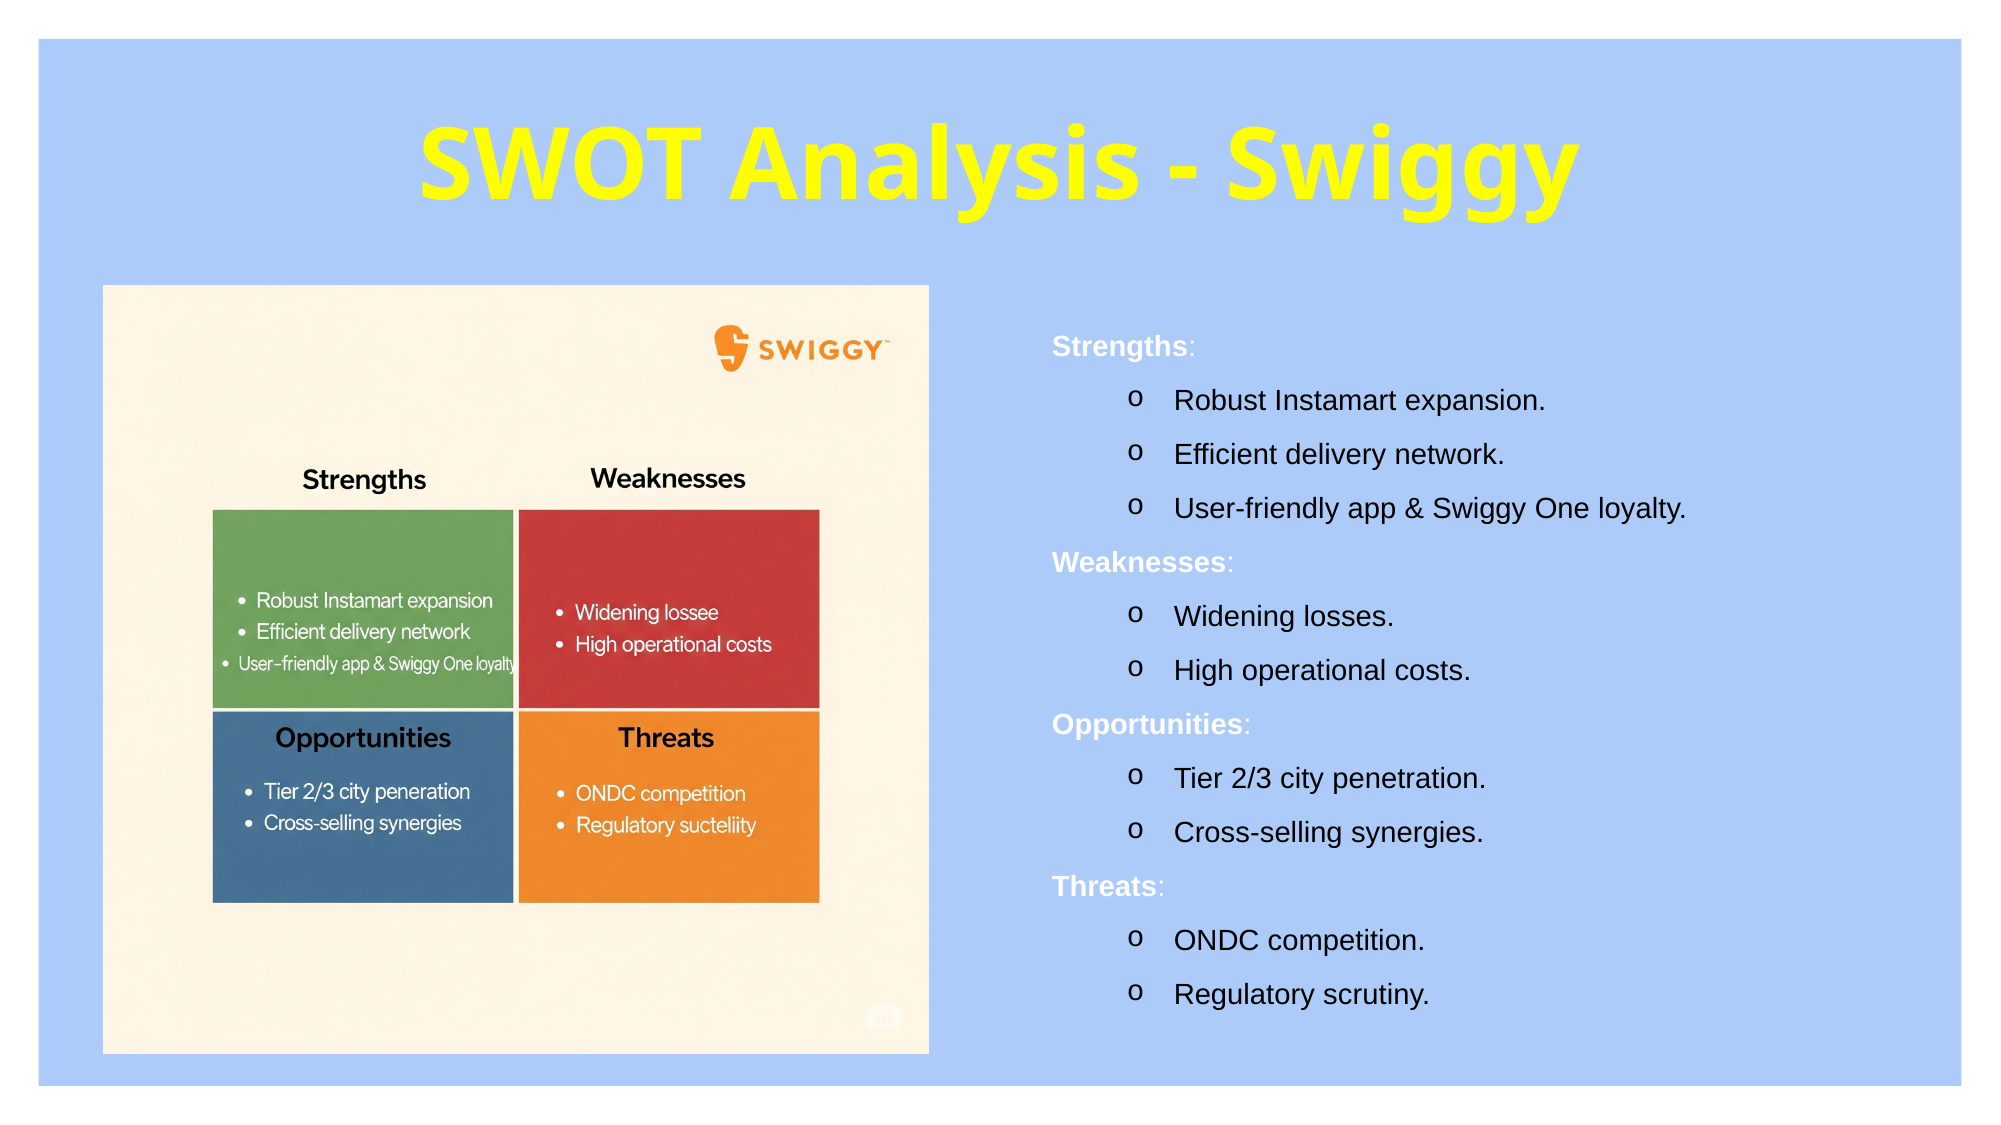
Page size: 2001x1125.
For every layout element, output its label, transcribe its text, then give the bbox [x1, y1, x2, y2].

title SWOT Analysis - Swiggy [174, 71, 1825, 263]
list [103, 285, 929, 1054]
text_box Strengths: Robust Instamart expansion. Efficient delivery network. User-friendly app & Swiggy One loyalty. Weaknesses: Widening losses. High operational costs. Opportunities: Tier 2/3 city penetration. Cross-selling synergies. Threats: ONDC competition. Regulatory scrutiny. [1037, 317, 1863, 1064]
